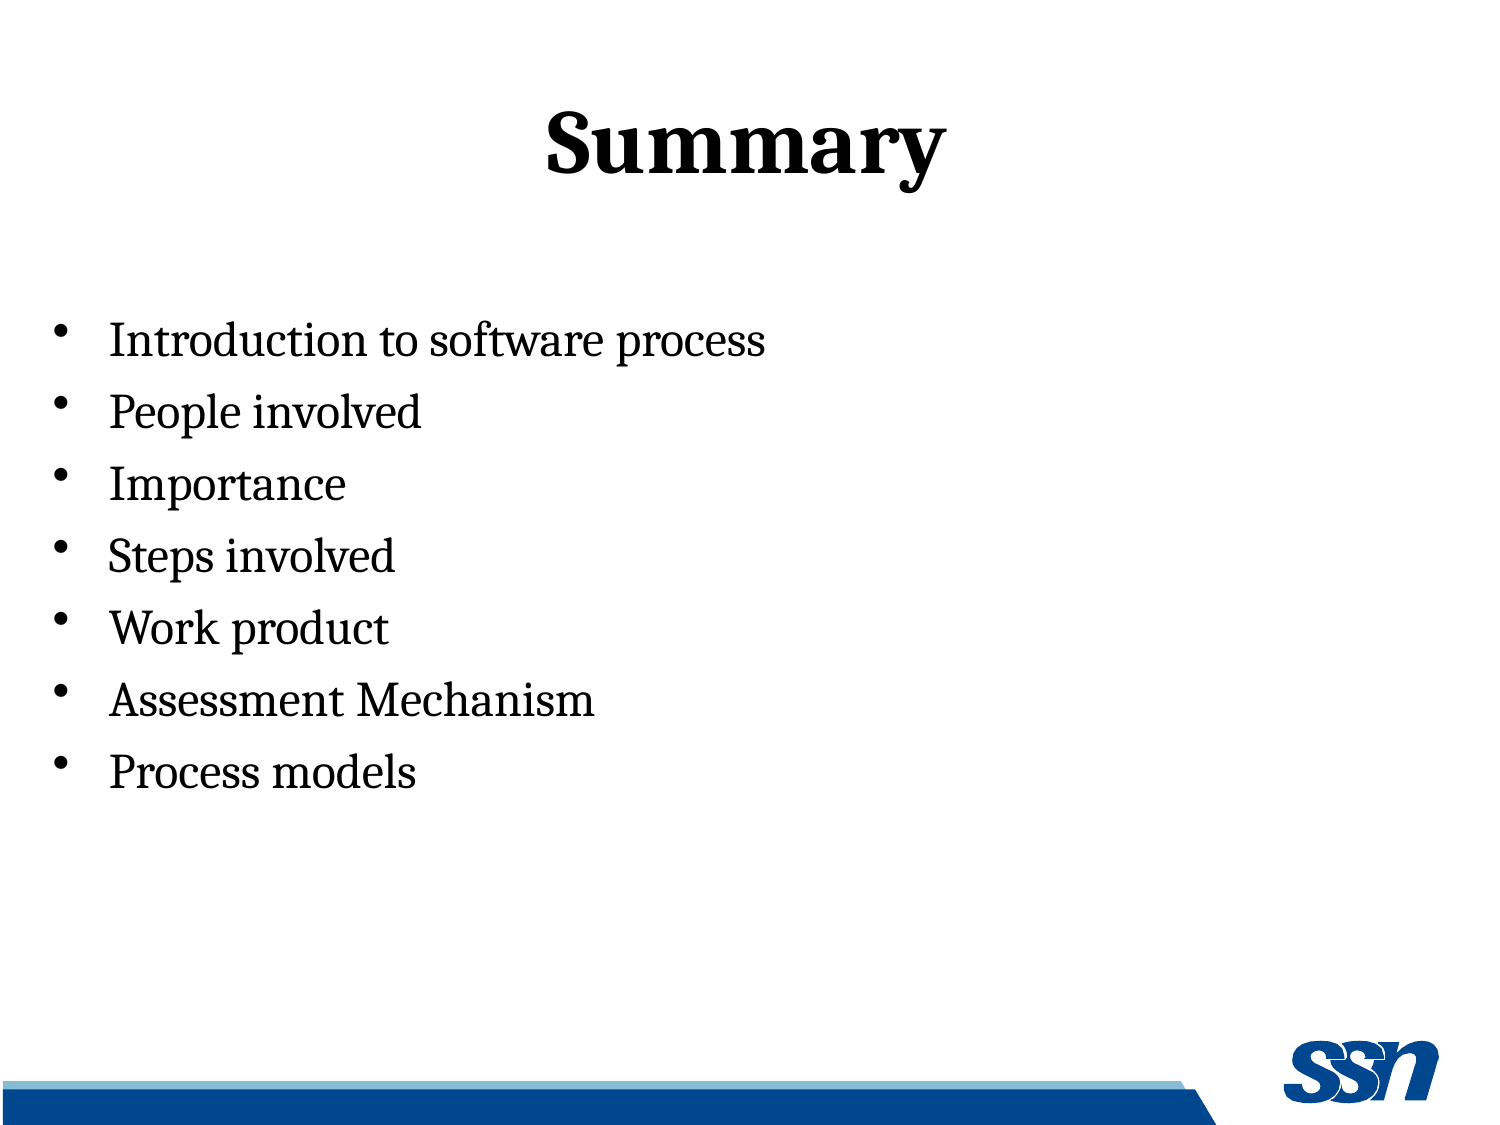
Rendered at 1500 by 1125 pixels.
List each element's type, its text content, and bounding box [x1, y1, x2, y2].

text_box Introduction to software process People involved Importance Steps involved Work product Assessment Mechanism Process models [50, 292, 812, 799]
title Summary [545, 79, 955, 270]
